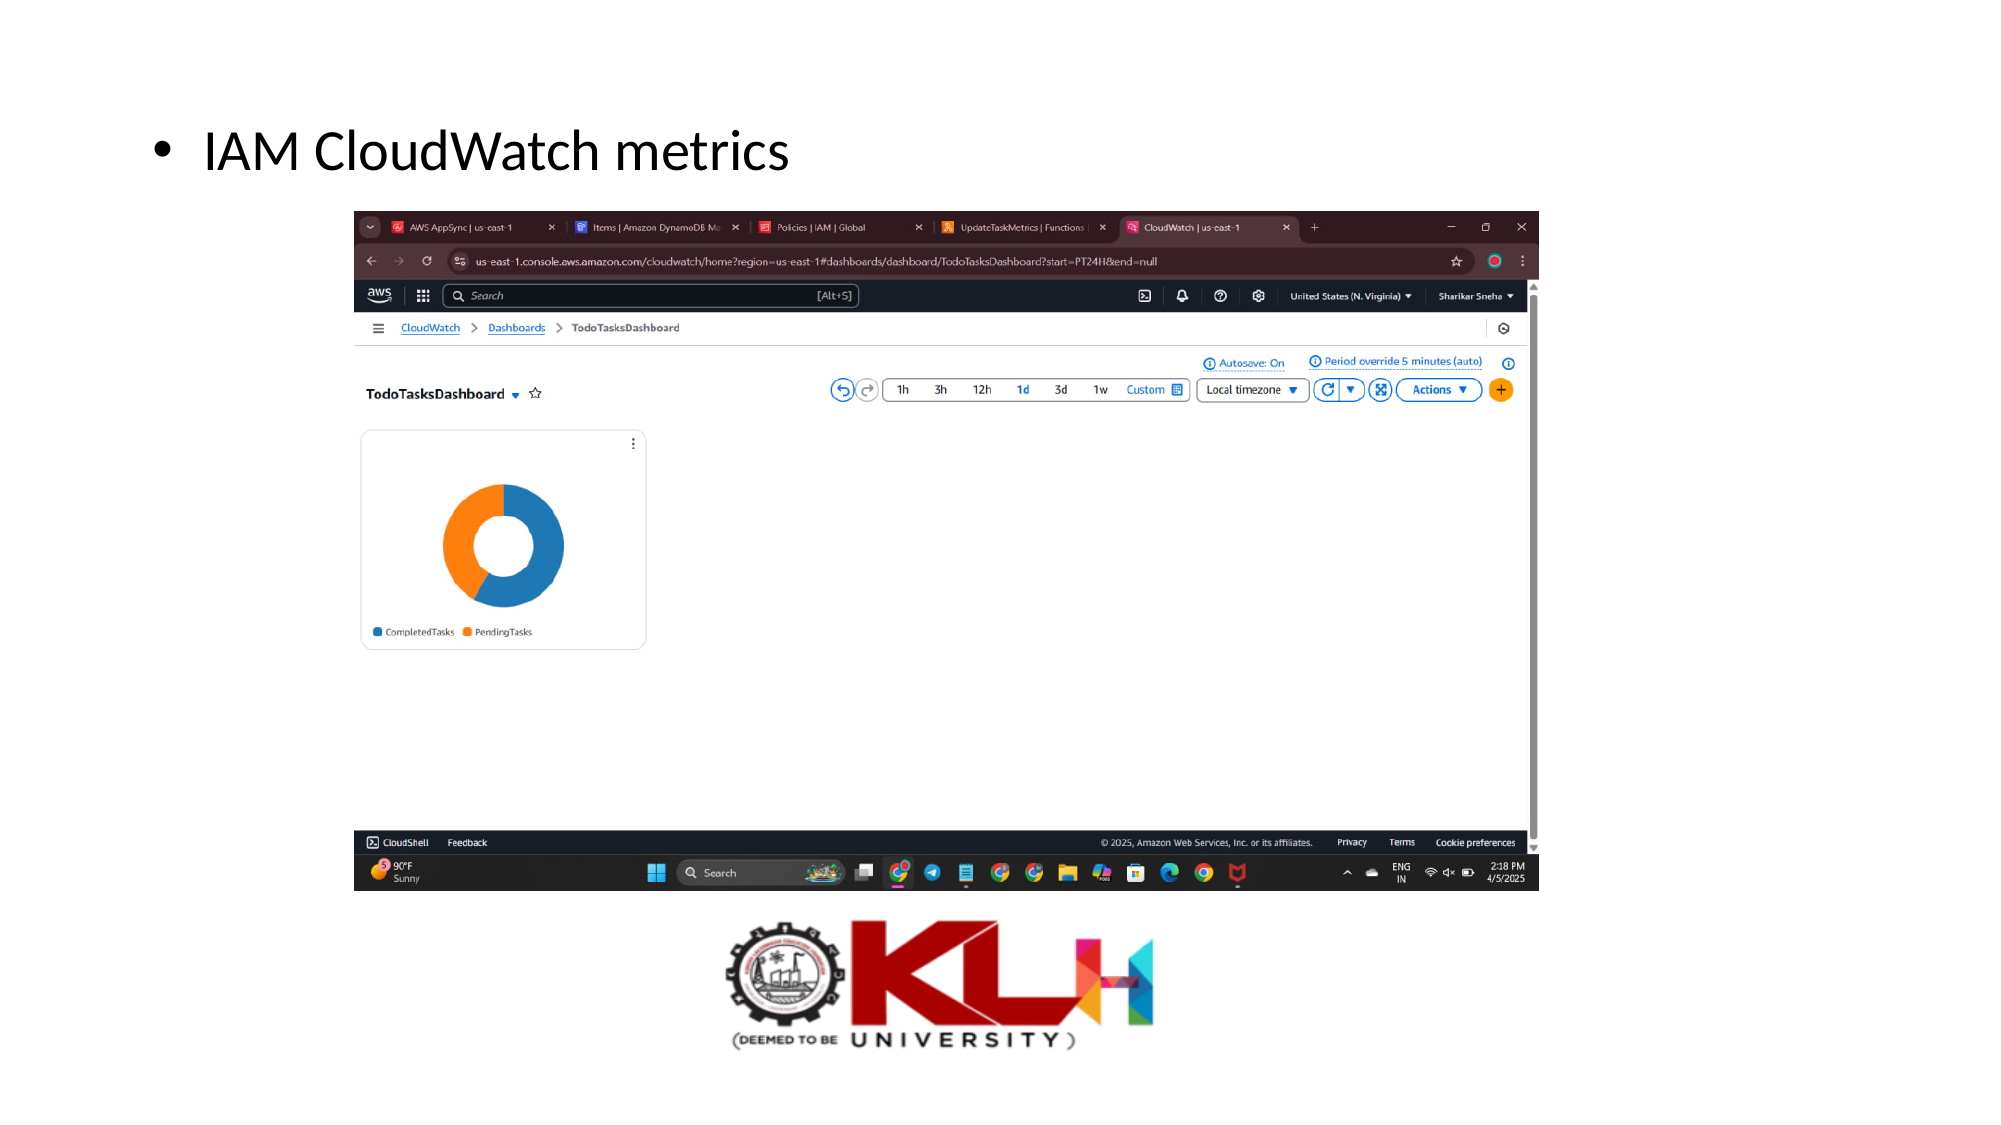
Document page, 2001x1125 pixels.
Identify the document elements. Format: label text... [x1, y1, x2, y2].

picture [354, 211, 1539, 1076]
list IAM CloudWatch metrics [137, 113, 1863, 955]
